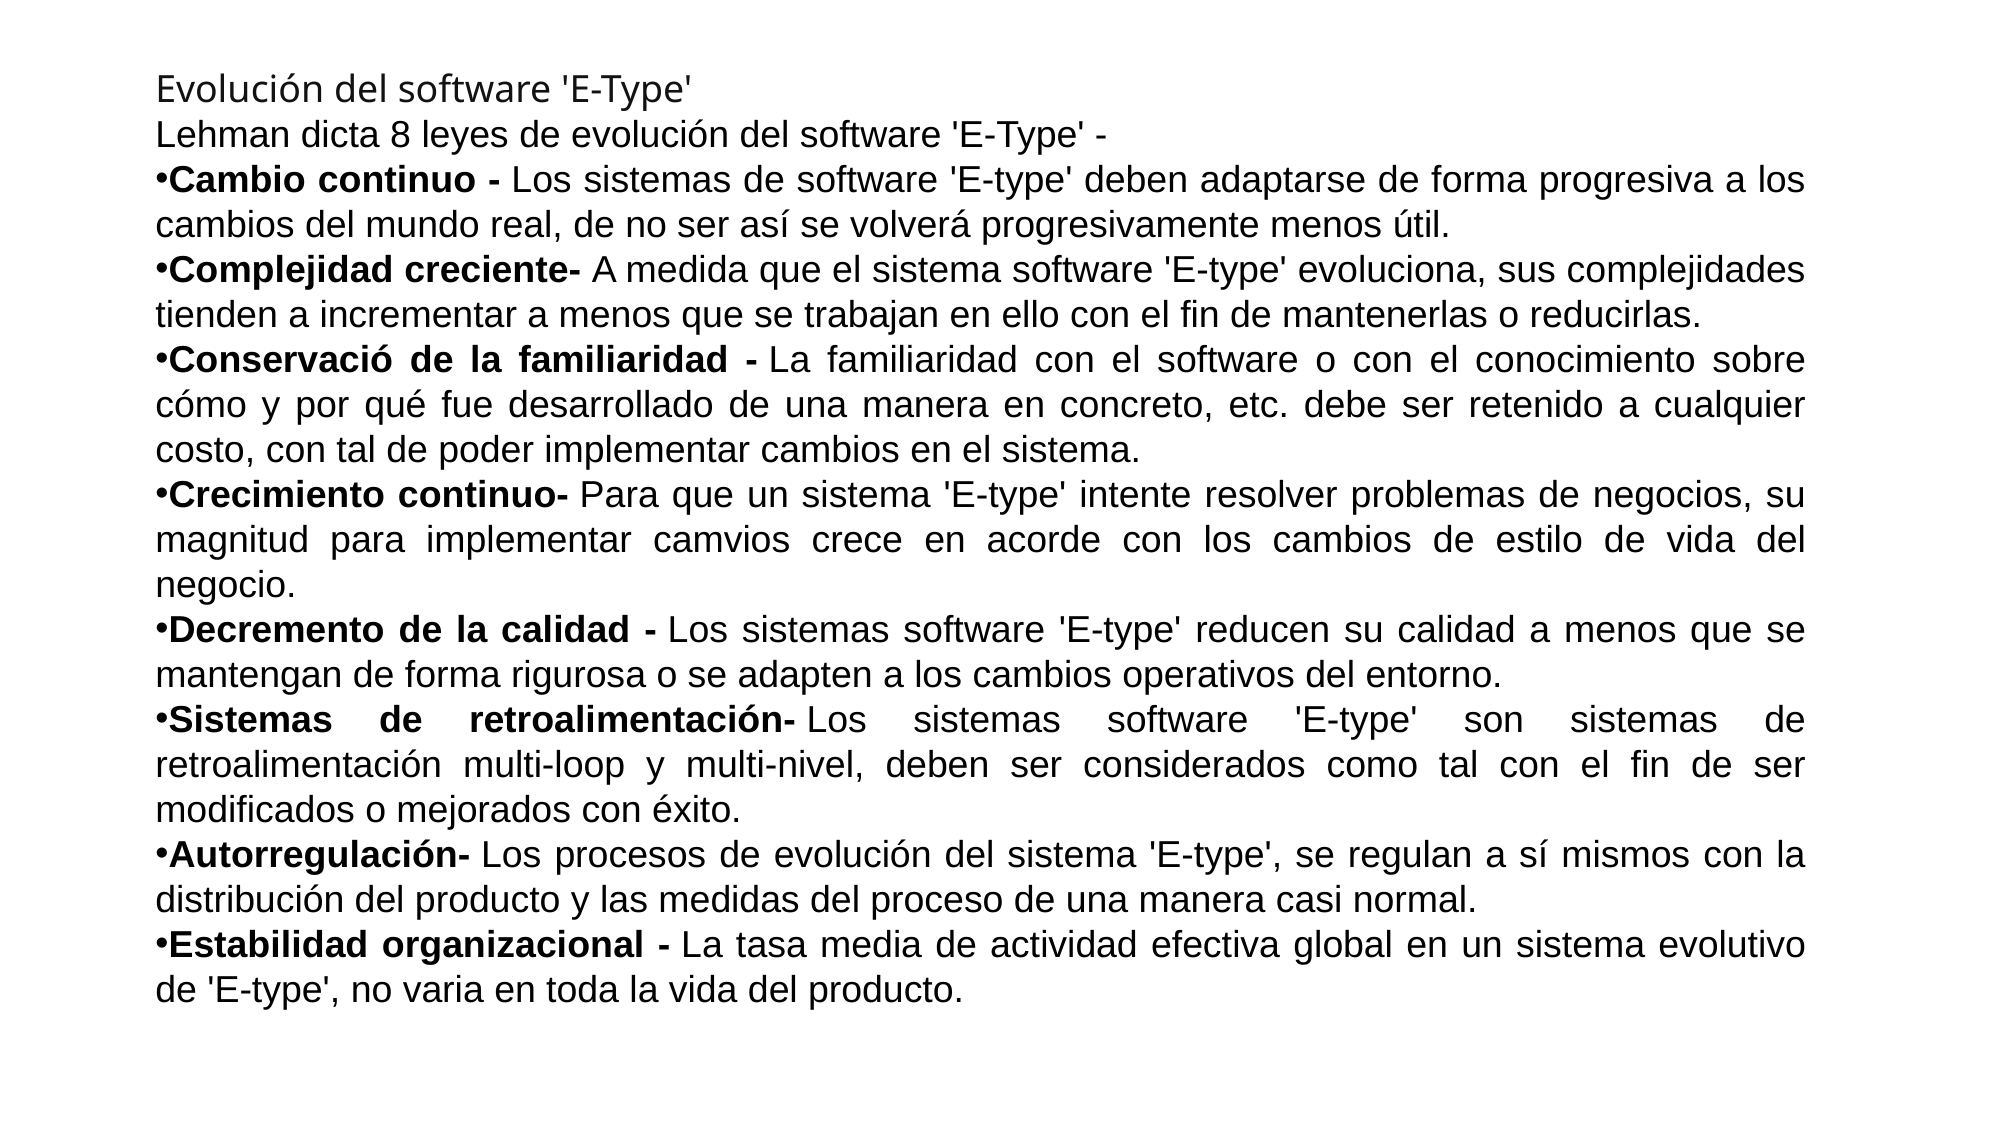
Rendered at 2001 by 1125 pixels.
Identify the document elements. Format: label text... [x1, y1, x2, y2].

text_box Evolución del software 'E-Type' Lehman dicta 8 leyes de evolución del software 'E-Type' - Cambio continuo - Los sistemas de software 'E-type' deben adaptarse de forma progresiva a los cambios del mundo real, de no ser así se volverá progresivamente menos útil. Complejidad creciente- A medida que el sistema software 'E-type' evoluciona, sus complejidades tienden a incrementar a menos que se trabajan en ello con el fin de mantenerlas o reducirlas. Conservació de la familiaridad - La familiaridad con el software o con el conocimiento sobre cómo y por qué fue desarrollado de una manera en concreto, etc. debe ser retenido a cualquier costo, con tal de poder implementar cambios en el sistema. Crecimiento continuo- Para que un sistema 'E-type' intente resolver problemas de negocios, su magnitud para implementar camvios crece en acorde con los cambios de estilo de vida del negocio. Decremento de la calidad - Los sistemas software 'E-type' reducen su calidad a menos que se mantengan de forma rigurosa o se adapten a los cambios operativos del entorno. Sistemas de retroalimentación- Los sistemas software 'E-type' son sistemas de retroalimentación multi-loop y multi-nivel, deben ser considerados como tal con el fin de ser modificados o mejorados con éxito. Autorregulación- Los procesos de evolución del sistema 'E-type', se regulan a sí mismos con la distribución del producto y las medidas del proceso de una manera casi normal. Estabilidad organizacional - La tasa media de actividad efectiva global en un sistema evolutivo de 'E-type', no varia en toda la vida del producto. [140, 57, 1821, 1018]
